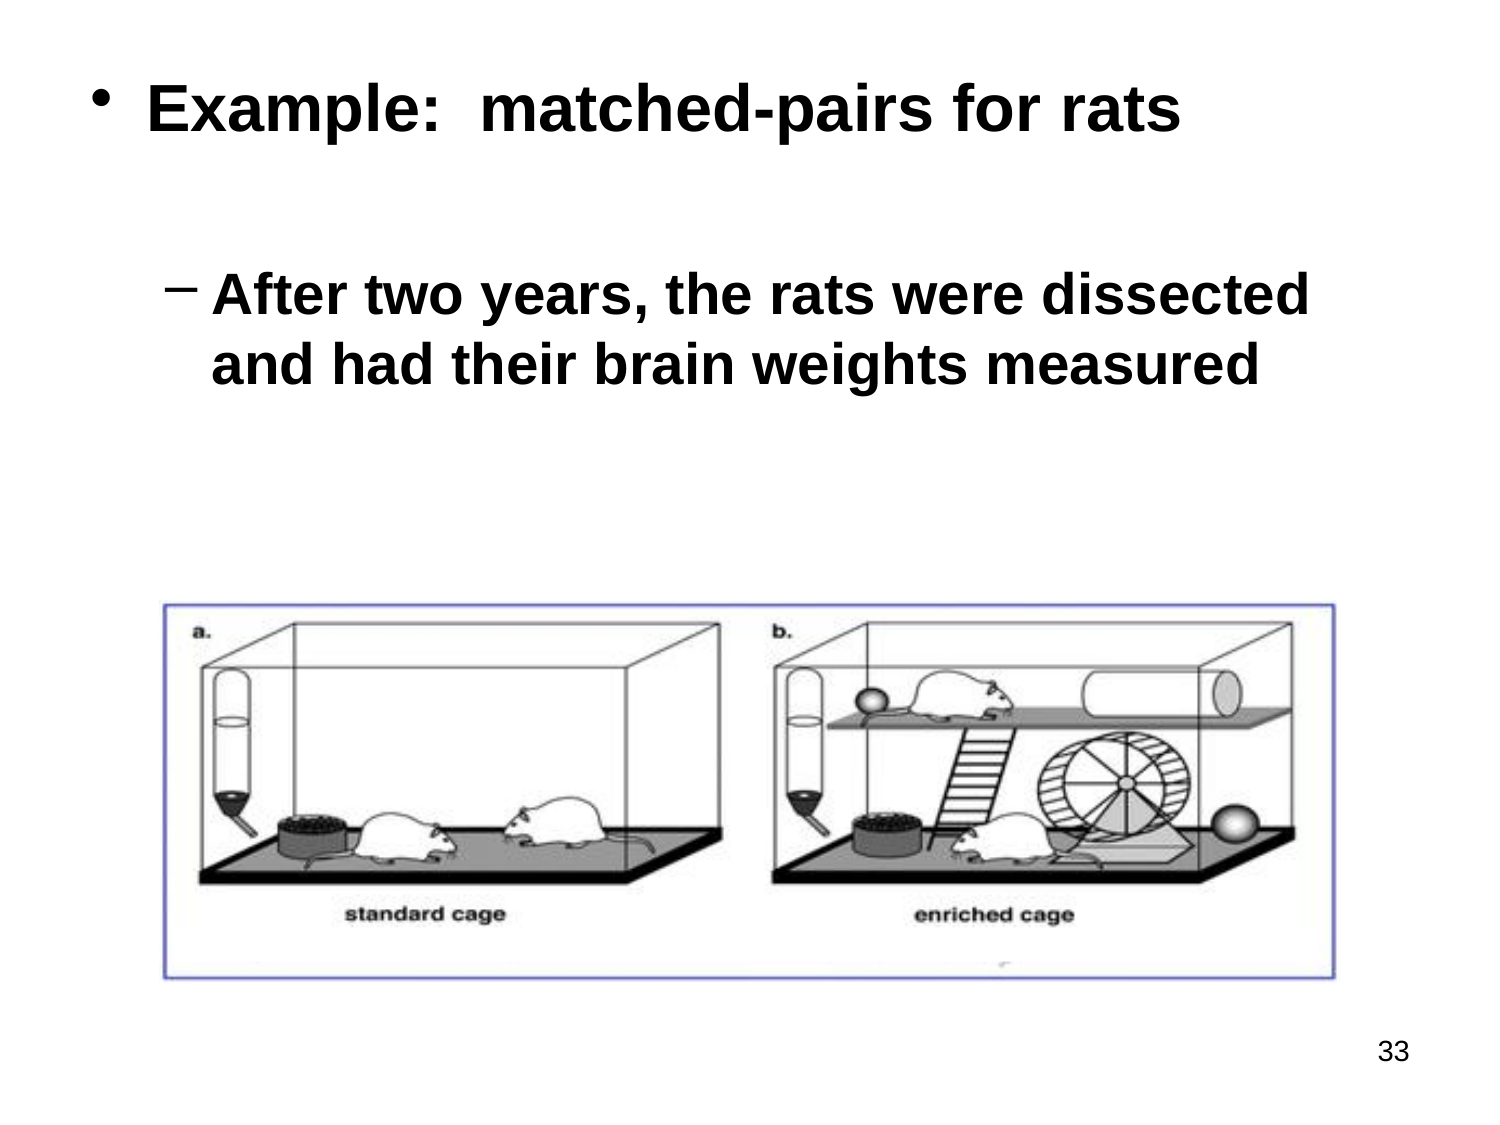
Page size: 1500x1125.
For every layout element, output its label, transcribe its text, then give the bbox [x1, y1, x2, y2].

list Example: matched-pairs for rats After two years, the rats were dissected and had their brain weights measured [75, 57, 1425, 1013]
picture [158, 600, 1341, 984]
slide_number 33 [1074, 1024, 1426, 1103]
